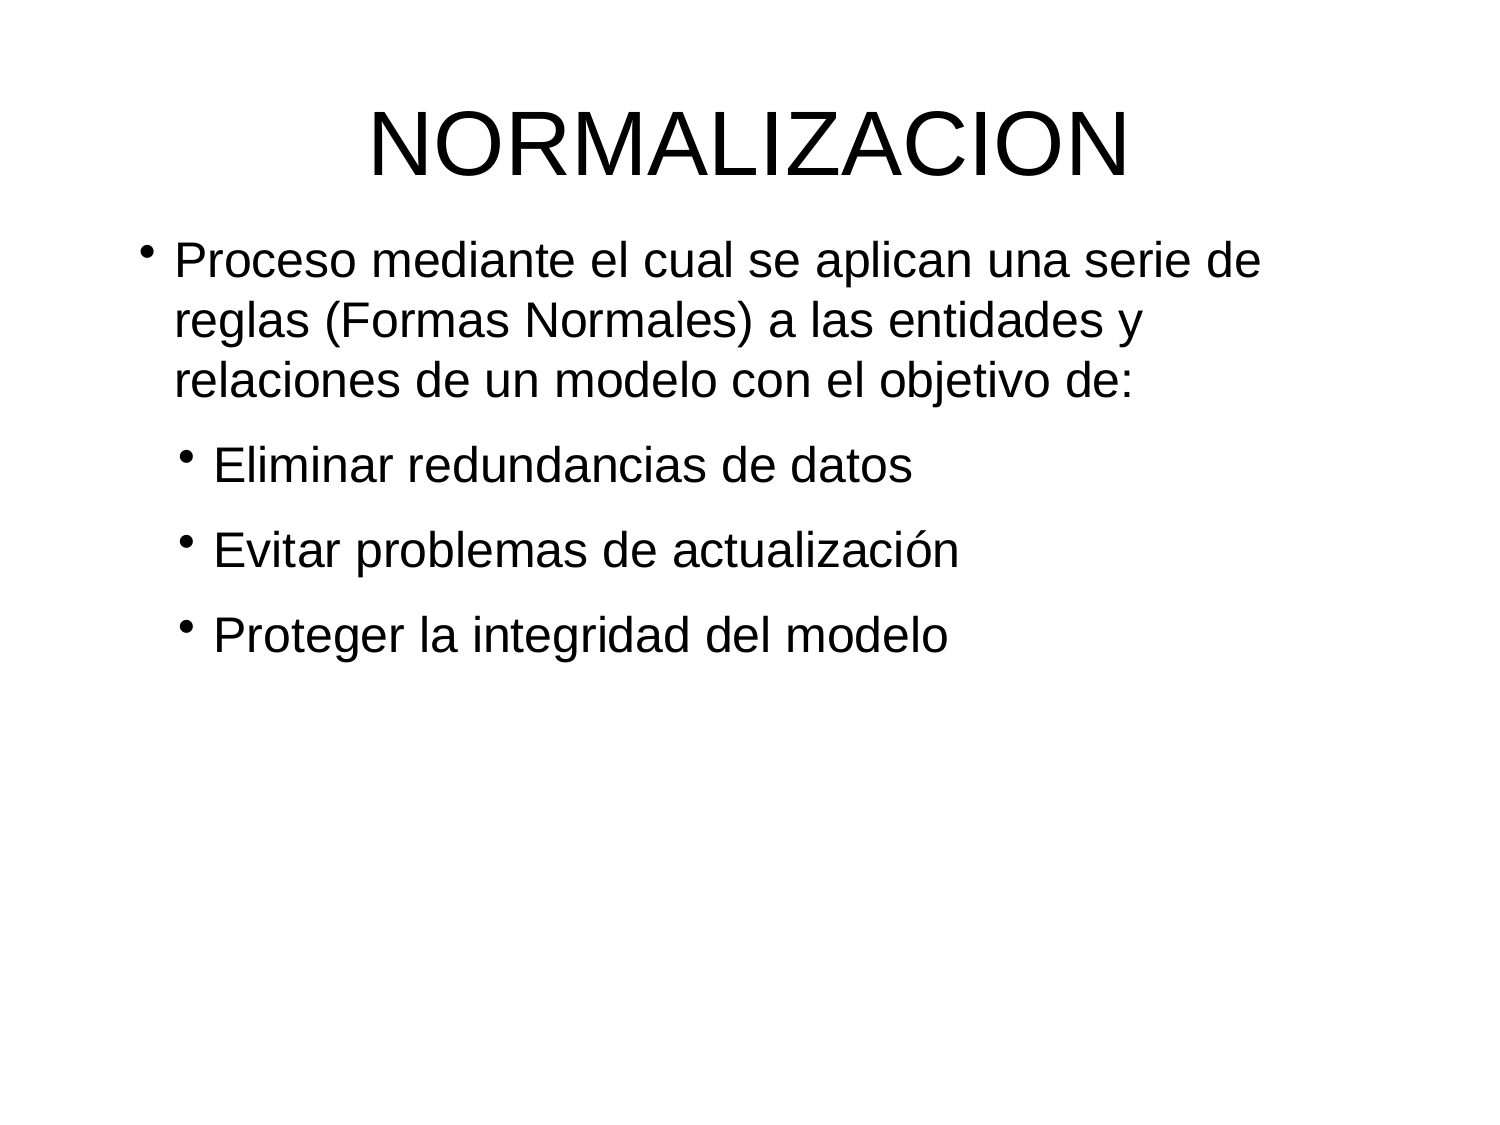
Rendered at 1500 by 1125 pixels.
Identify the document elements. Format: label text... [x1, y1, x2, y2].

text_box Proceso mediante el cual se aplican una serie de reglas (Formas Normales) a las entidades y relaciones de un modelo con el objetivo de: Eliminar redundancias de datos Evitar problemas de actualización Proteger la integridad del modelo [123, 233, 1388, 734]
title NORMALIZACION [75, 45, 1425, 233]
